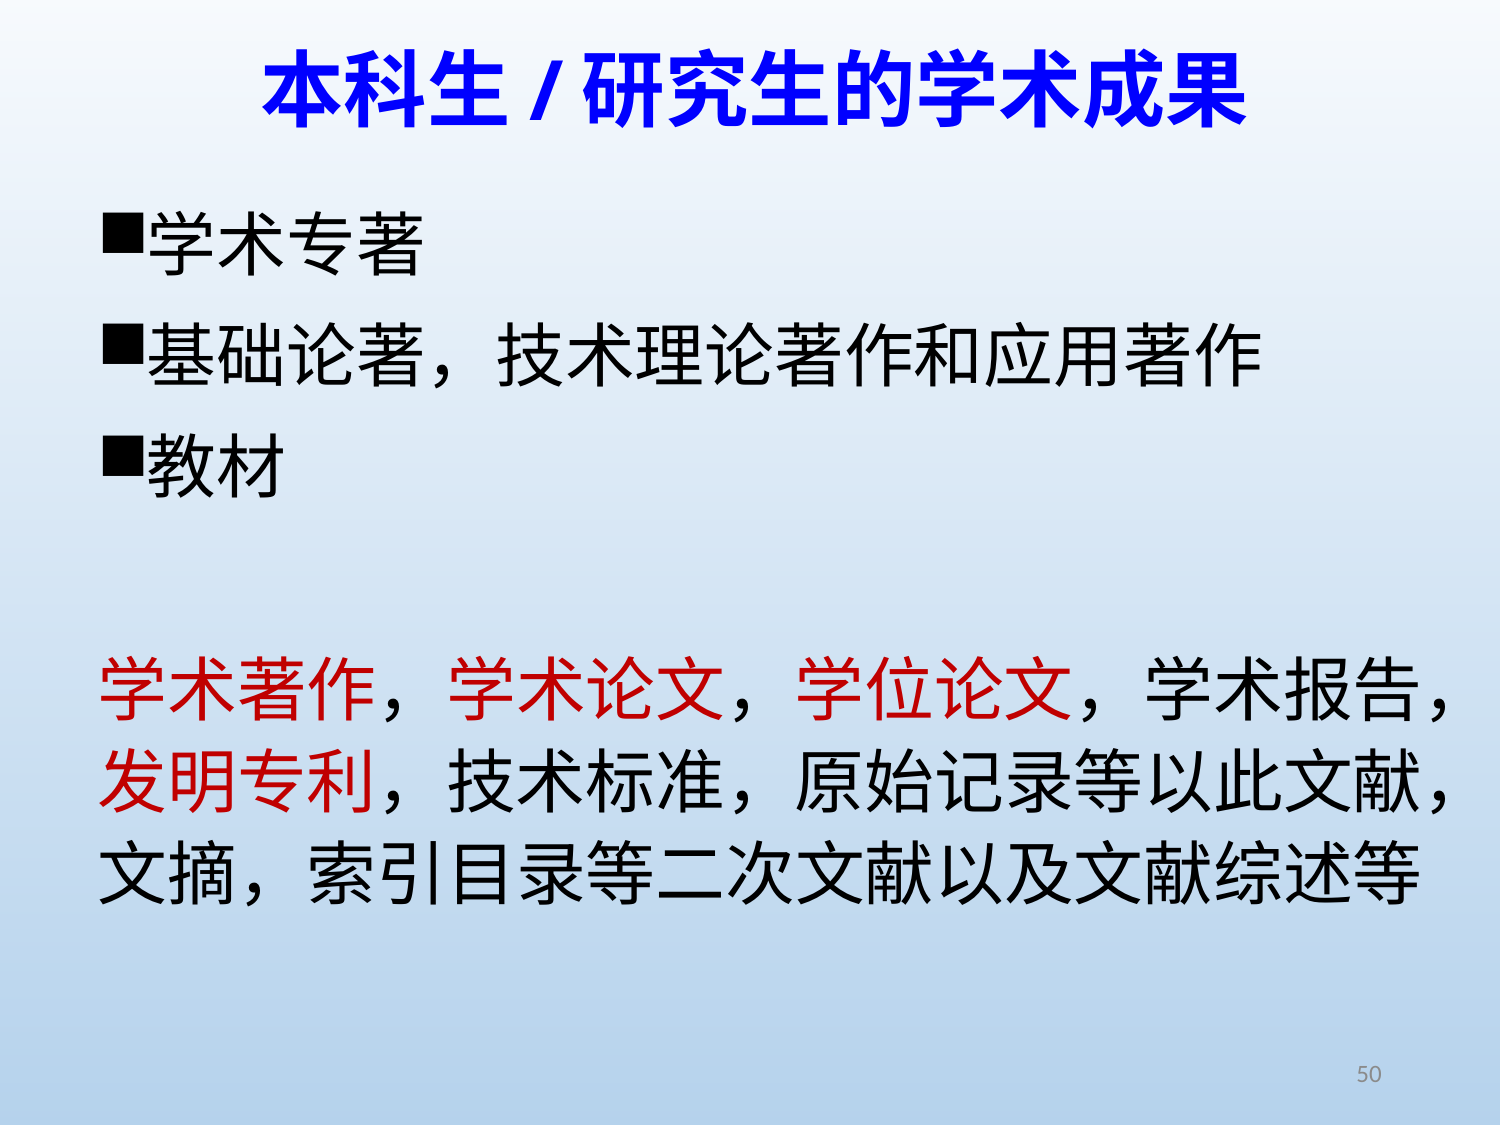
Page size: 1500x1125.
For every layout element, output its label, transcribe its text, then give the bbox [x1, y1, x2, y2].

list 学术专著 基础论著，技术理论著作和应用著作 教材 学术著作，学术论文，学位论文，学术报告，发明专利，技术标准，原始记录等以此文献，文摘，索引目录等二次文献以及文献综述等 [82, 184, 1438, 935]
title 本科生/研究生的学术成果 [245, 3, 1317, 184]
slide_number 50 [1059, 1042, 1397, 1103]
